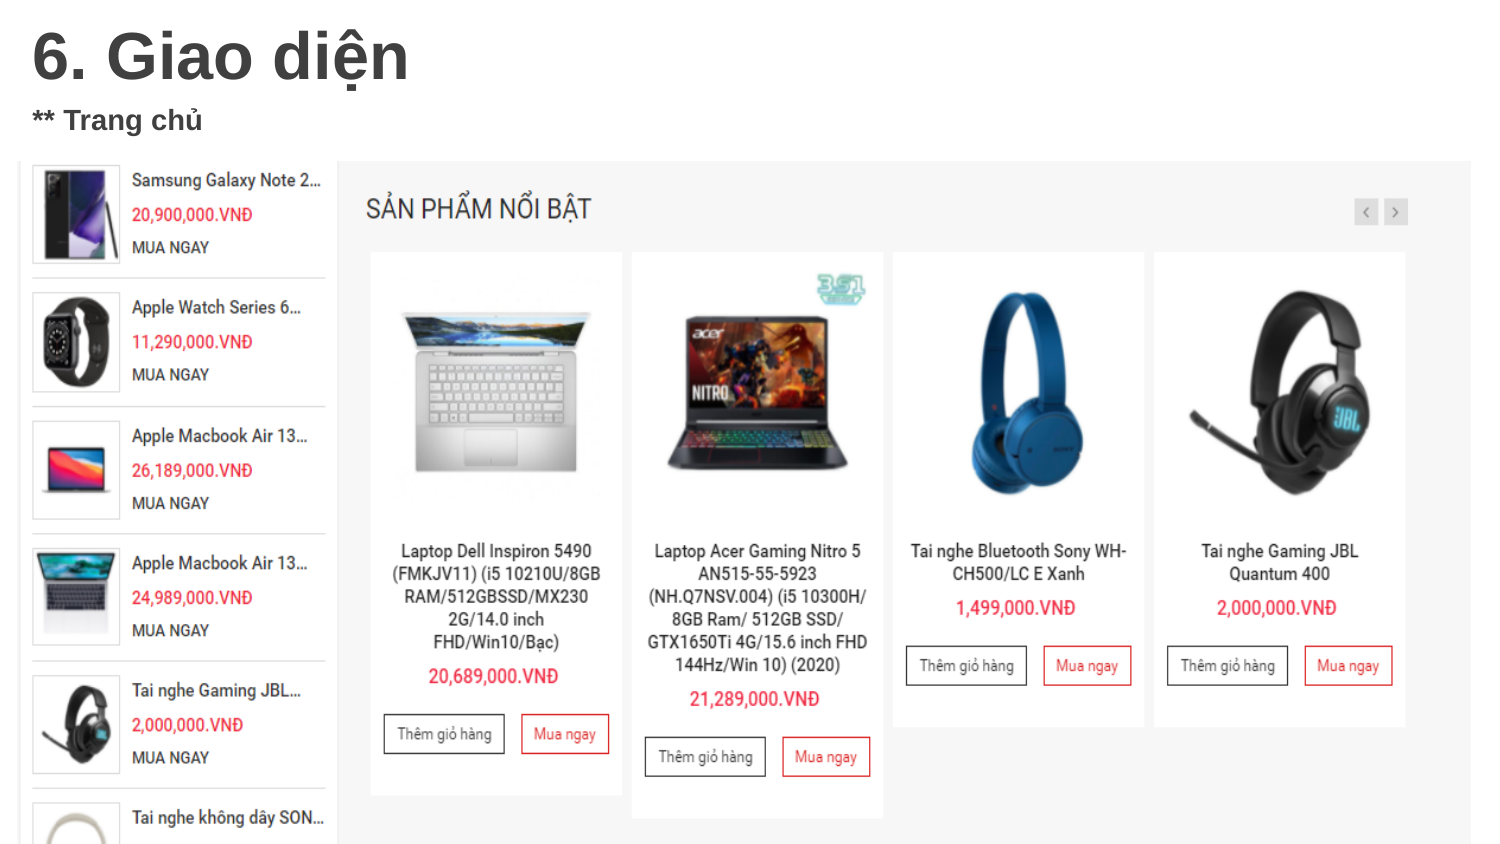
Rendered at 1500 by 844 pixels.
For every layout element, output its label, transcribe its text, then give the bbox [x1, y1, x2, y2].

text_box ** Trang chủ [17, 58, 1359, 144]
picture [17, 161, 1471, 844]
text_box 6. Giao diện [17, 16, 502, 58]
